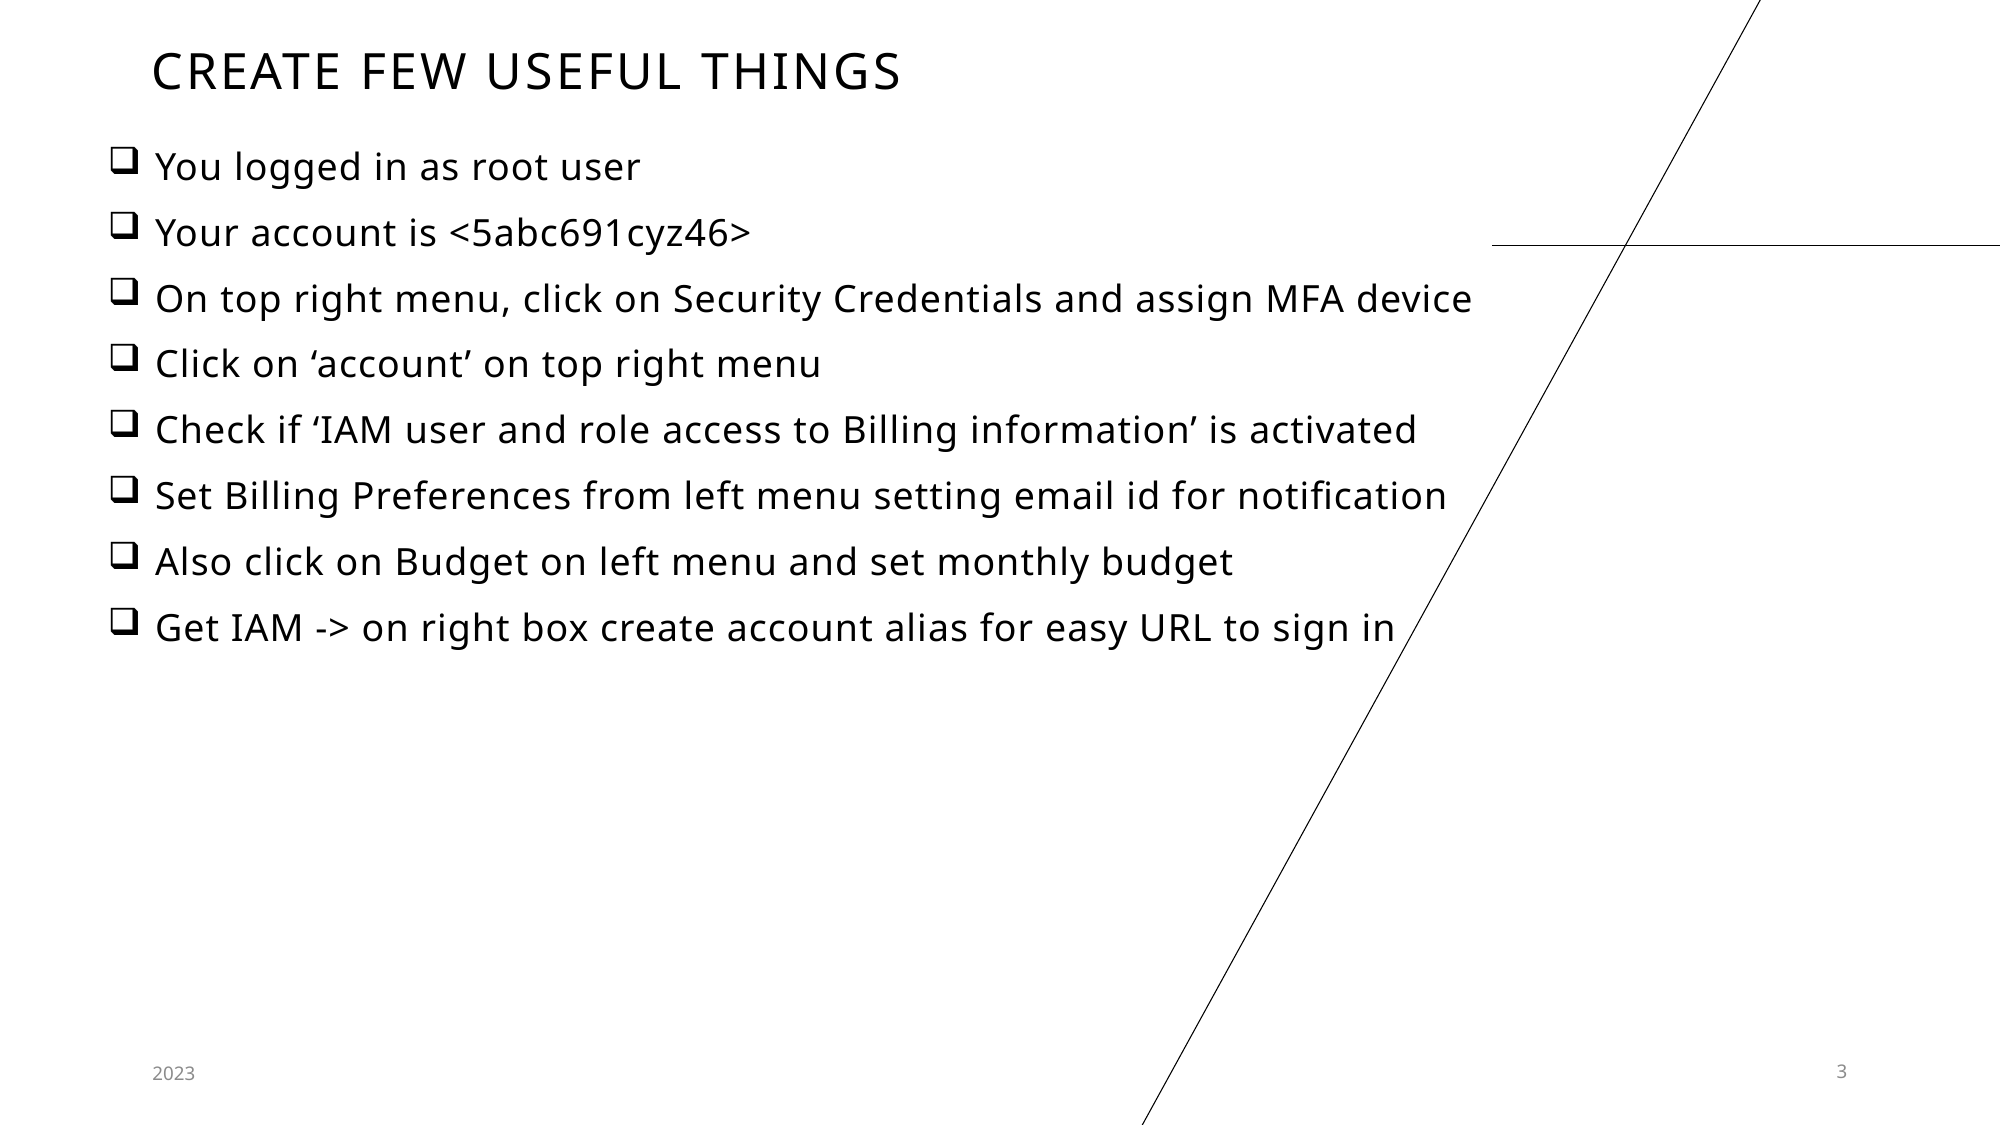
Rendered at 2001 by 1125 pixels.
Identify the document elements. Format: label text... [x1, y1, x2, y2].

title Create few useful things [136, 23, 1153, 108]
slide_number 2023 [137, 1042, 338, 1103]
list You logged in as root user Your account is <5abc691cyz46> On top right menu, click on Security Credentials and assign MFA device Click on ‘account’ on top right menu Check if ‘IAM user and role access to Billing information’ is activated Set Billing Preferences from left menu setting email id for notification Also click on Budget on left menu and set monthly budget Get IAM -> on right box create account alias for easy URL to sign in [93, 135, 1808, 1008]
slide_number 3 [1412, 1042, 1863, 1103]
